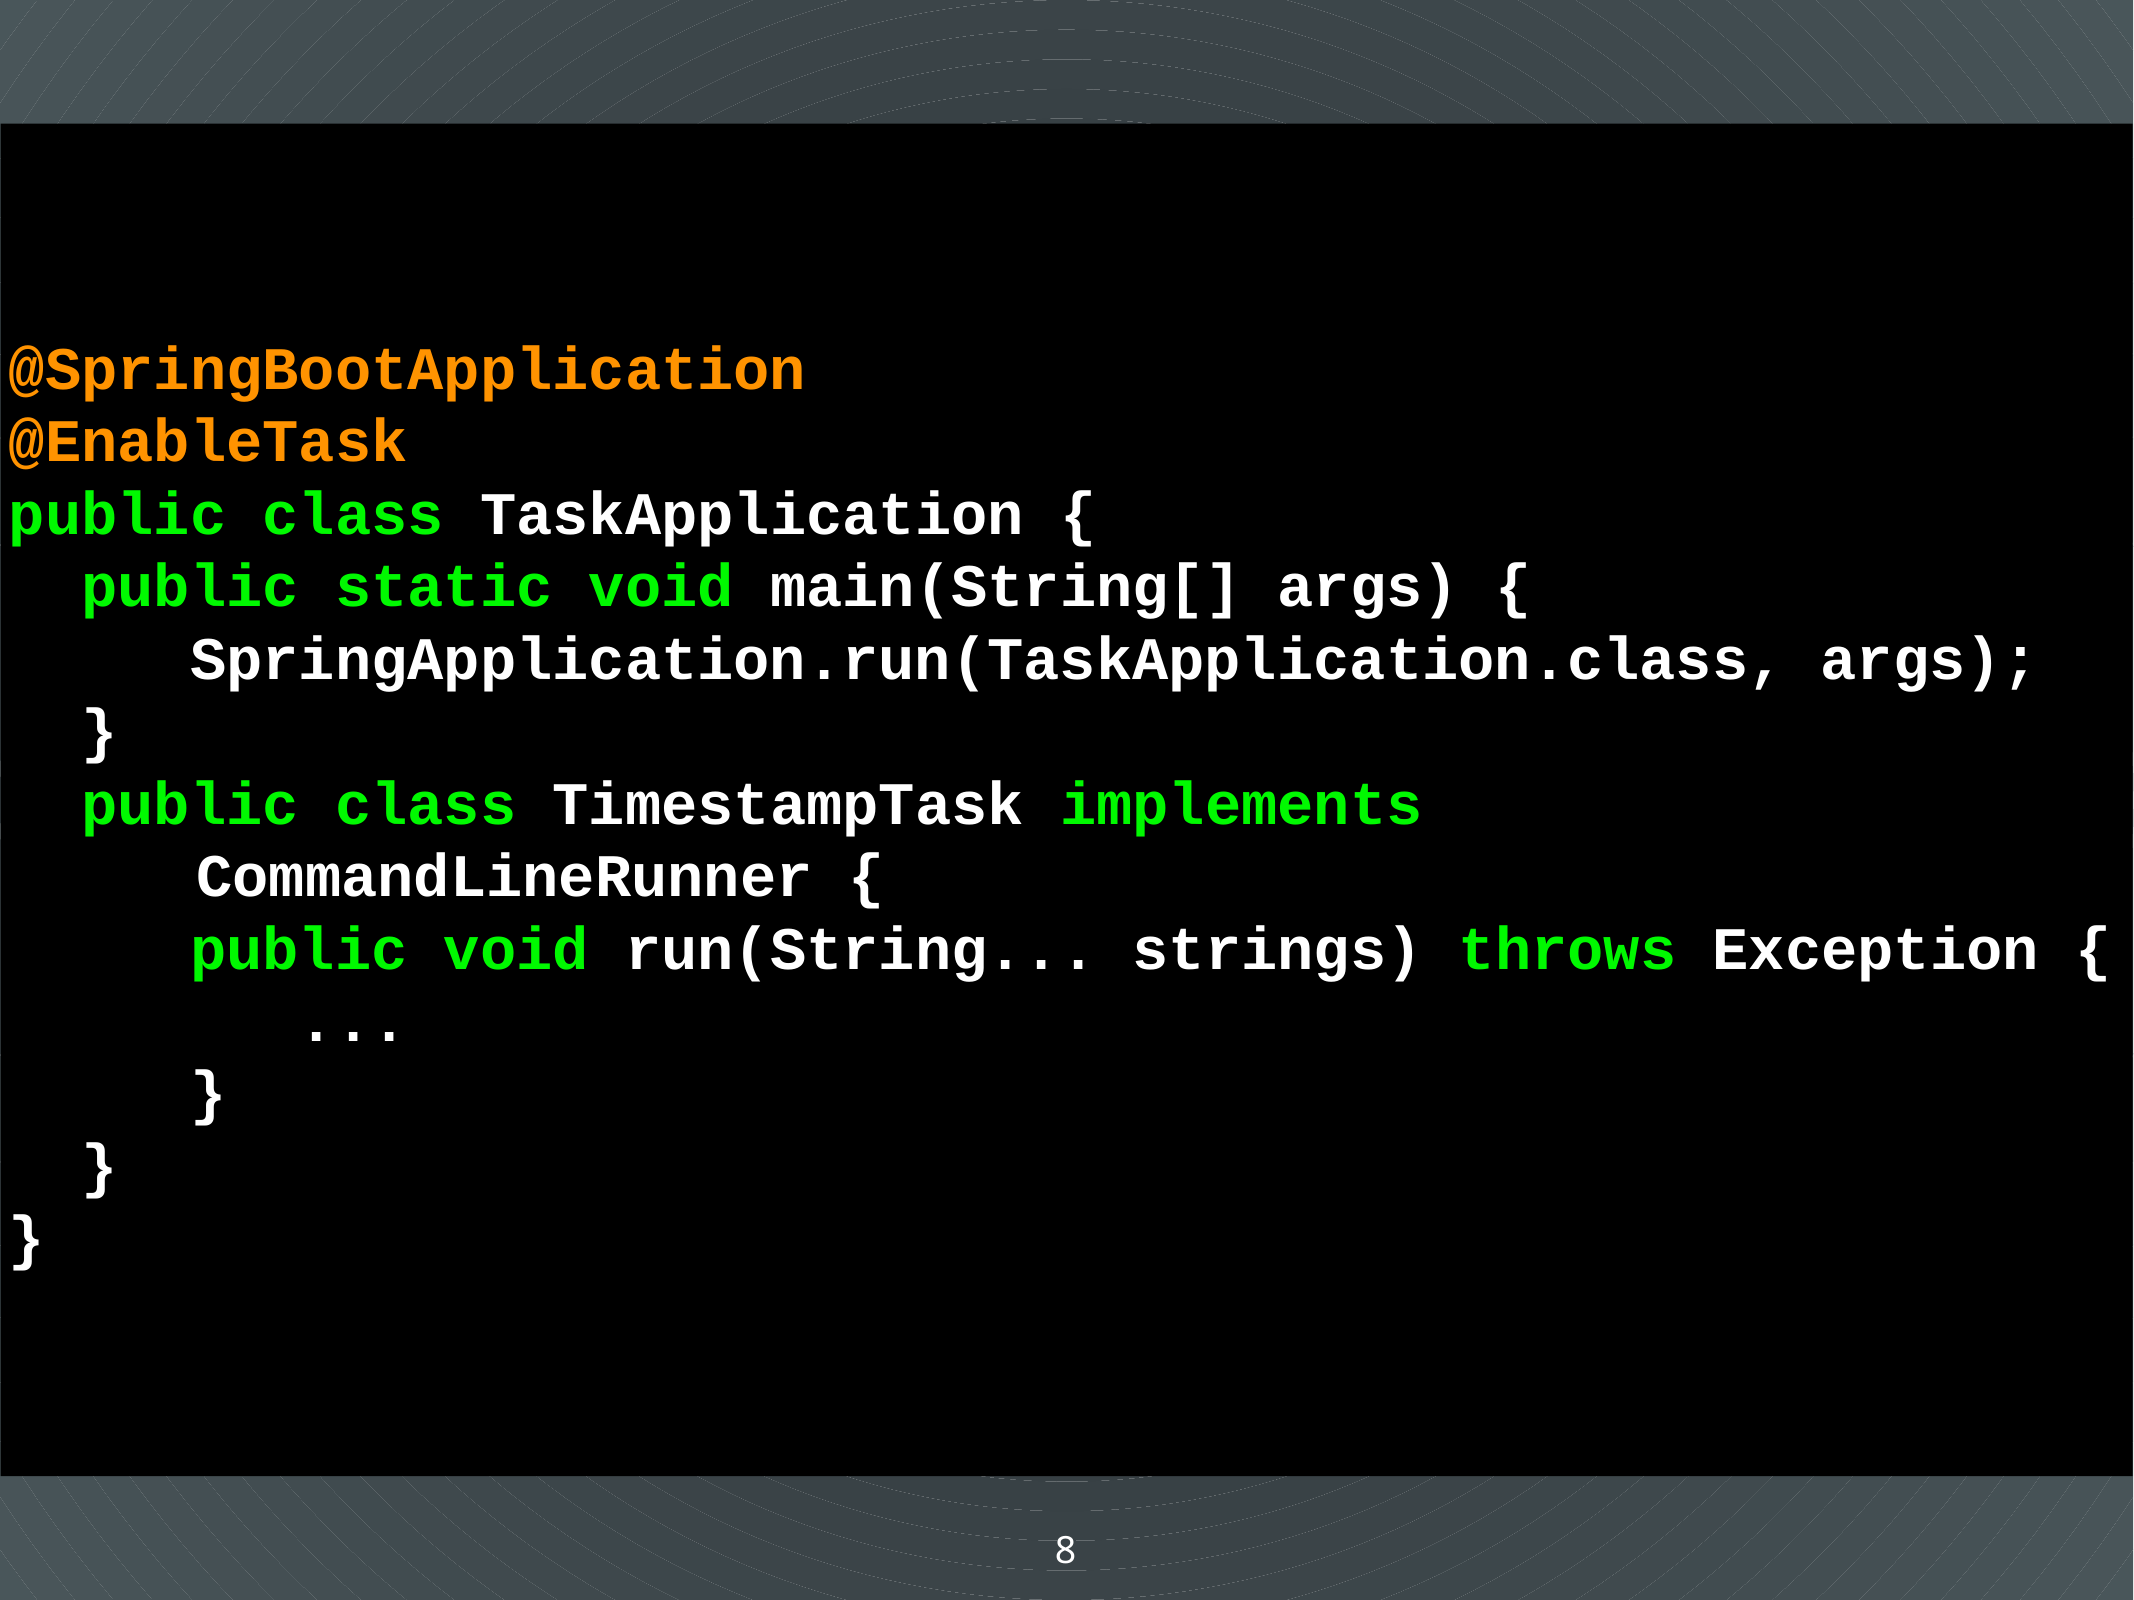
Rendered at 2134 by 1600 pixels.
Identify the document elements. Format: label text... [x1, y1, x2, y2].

slide_number 8 [1045, 1517, 1086, 1581]
text_box @SpringBootApplication @EnableTask public class TaskApplication { public static void main(String[] args) { SpringApplication.run(TaskApplication.class, args); } public class TimestampTask implements CommandLineRunner { public void run(String... strings) throws Exception { ... } } } [0, 123, 2133, 1477]
